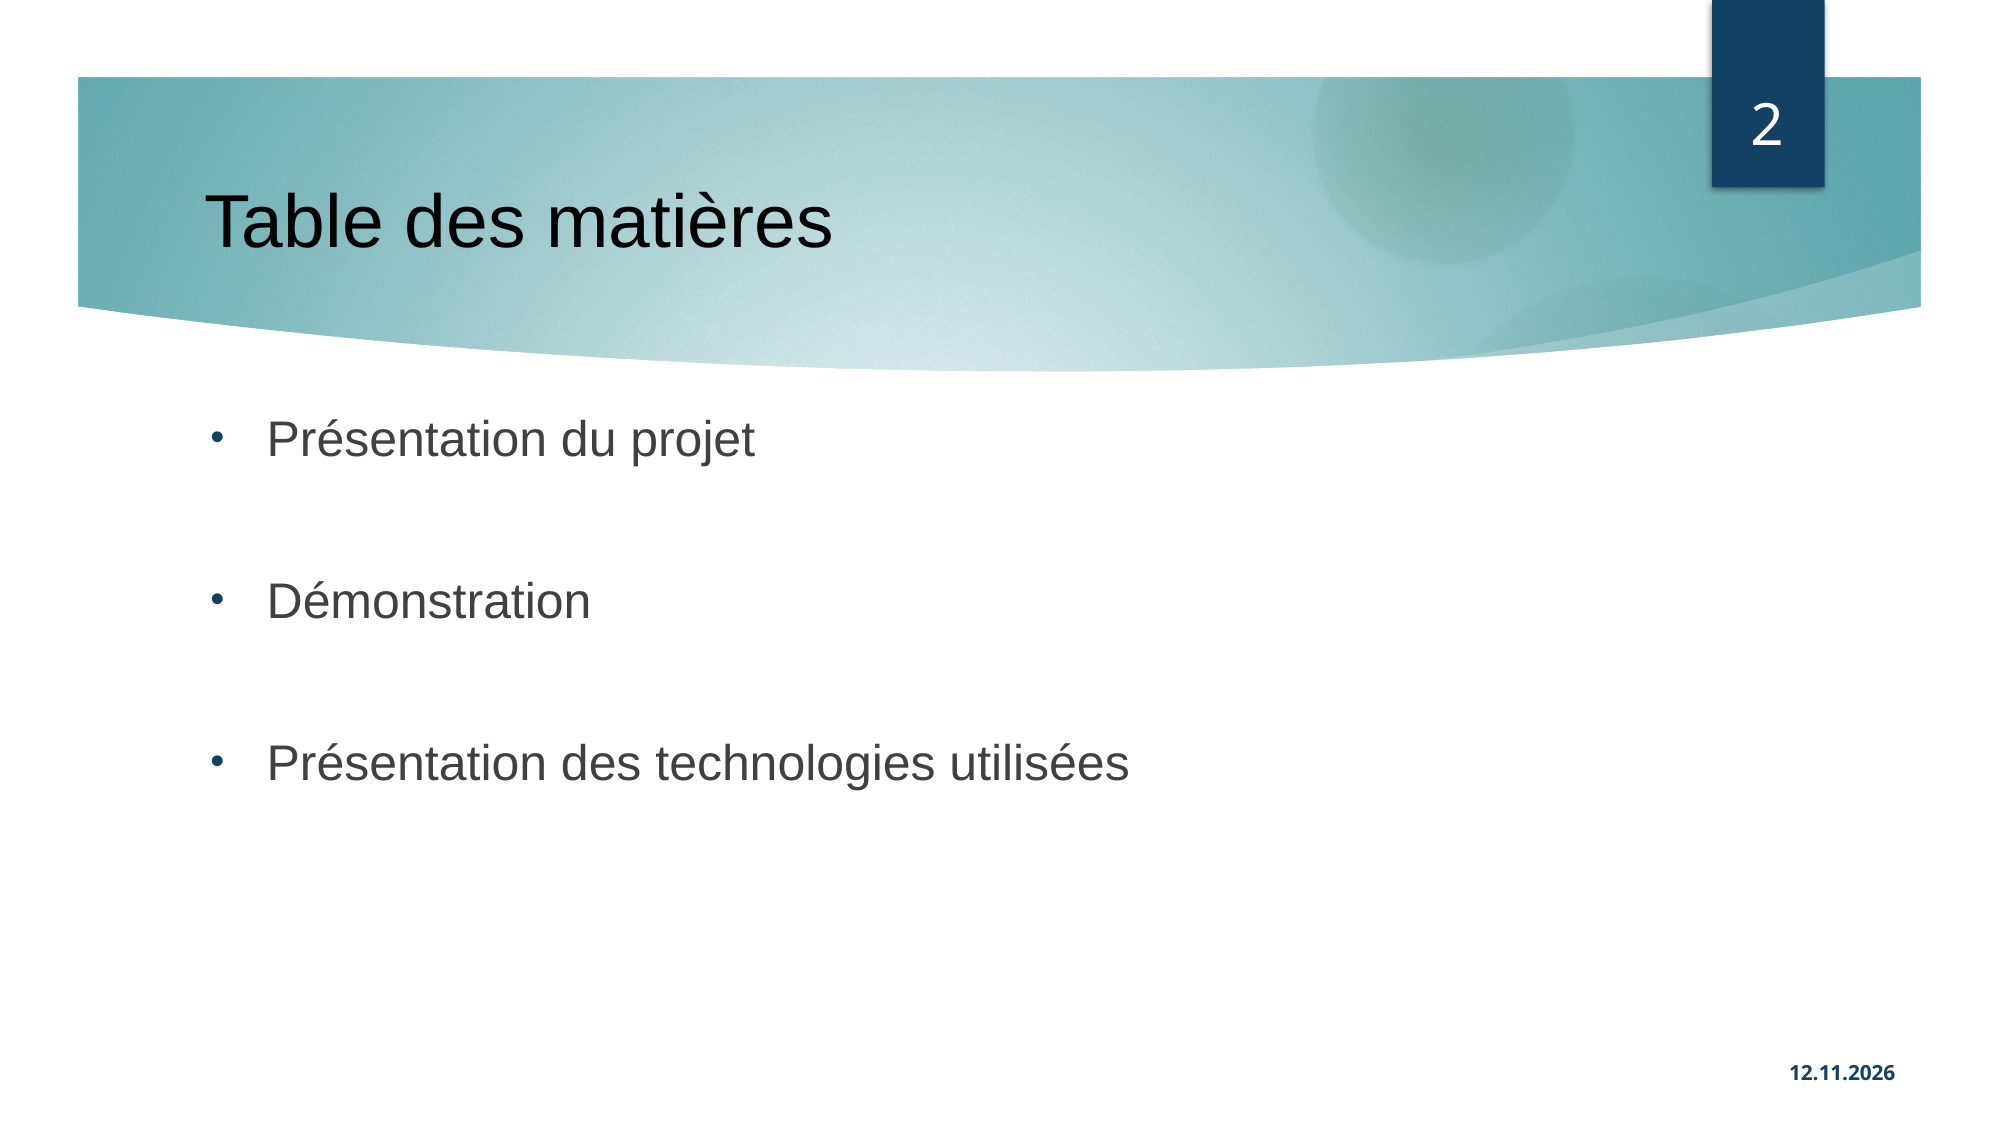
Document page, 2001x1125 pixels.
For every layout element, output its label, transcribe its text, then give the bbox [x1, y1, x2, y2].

list Présentation du projet Démonstration Présentation des technologies utilisées [195, 399, 1849, 1012]
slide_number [1747, 1048, 1911, 1099]
slide_number 2 [1698, 48, 1836, 175]
title Table des matières [189, 159, 1627, 276]
